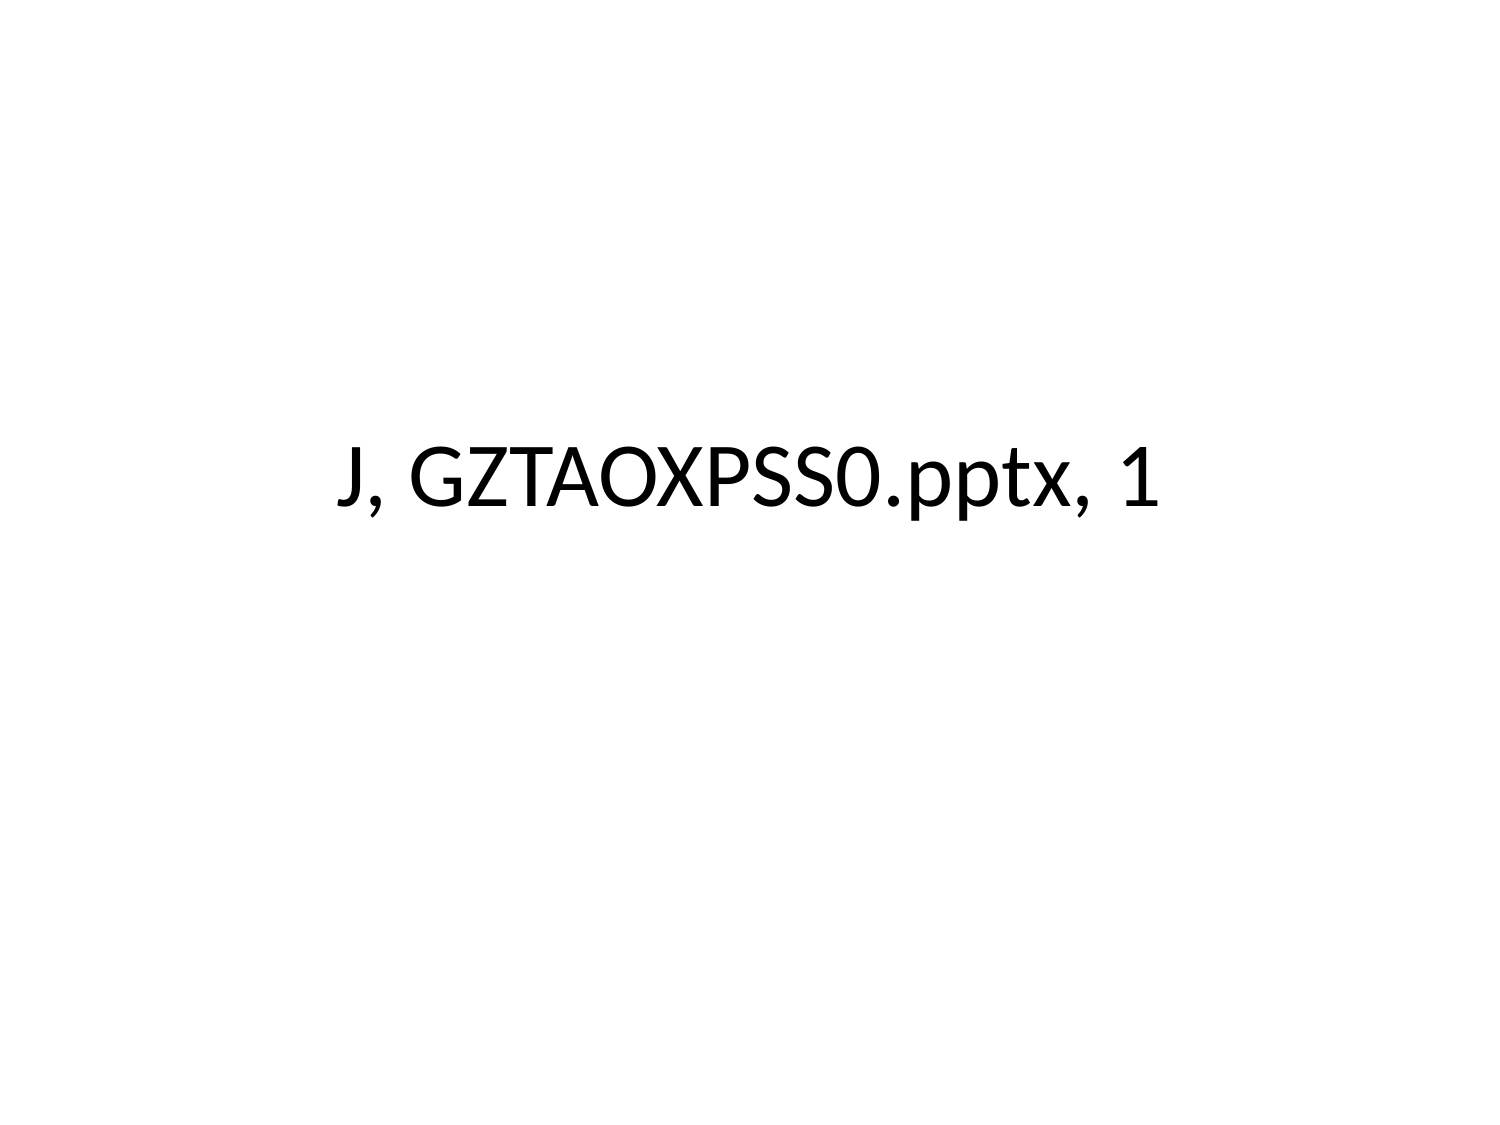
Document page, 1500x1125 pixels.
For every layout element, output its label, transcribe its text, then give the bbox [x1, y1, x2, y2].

title J, GZTAOXPSS0.pptx, 1 [112, 349, 1388, 591]
